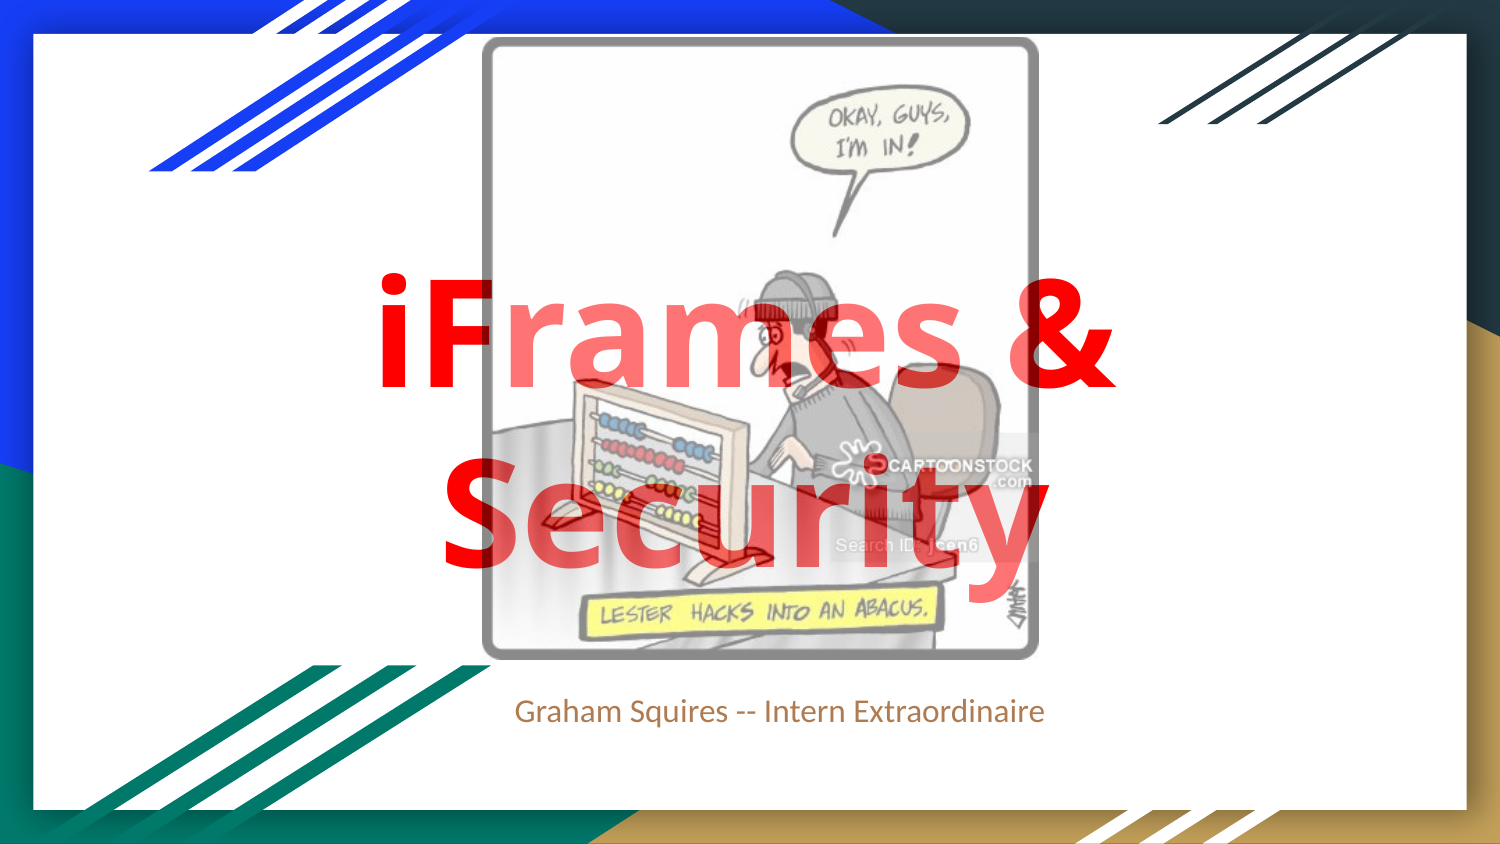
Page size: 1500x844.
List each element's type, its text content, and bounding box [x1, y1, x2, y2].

picture [482, 36, 1040, 661]
subtitle Graham Squires -- Intern Extraordinaire [81, 674, 1480, 805]
title iFrames & Security [304, 298, 477, 537]
title iFrames & Security [1043, 298, 1185, 537]
